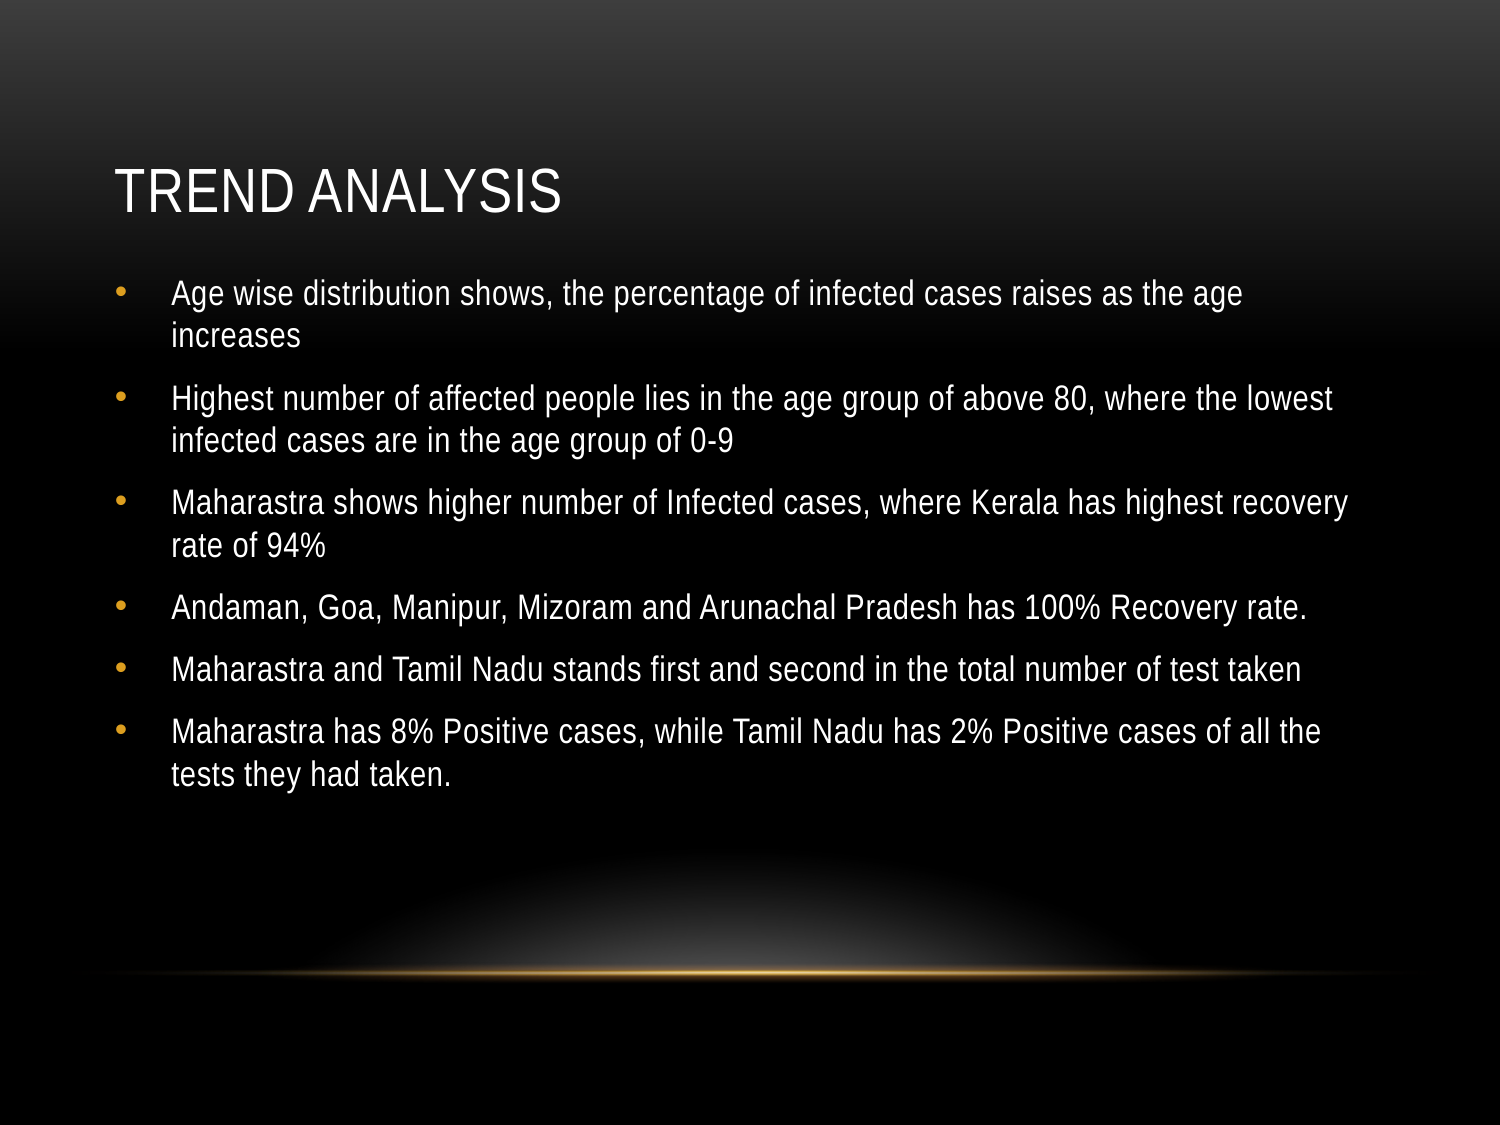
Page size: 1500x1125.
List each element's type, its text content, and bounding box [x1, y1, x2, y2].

picture [0, 0, 1500, 1125]
list Age wise distribution shows, the percentage of infected cases raises as the age increases Highest number of affected people lies in the age group of above 80, where the lowest infected cases are in the age group of 0-9 Maharastra shows higher number of Infected cases, where Kerala has highest recovery rate of 94% Andaman, Goa, Manipur, Mizoram and Arunachal Pradesh has 100% Recovery rate. Maharastra and Tamil Nadu stands first and second in the total number of test taken Maharastra has 8% Positive cases, while Tamil Nadu has 2% Positive cases of all the tests they had taken. [99, 262, 1400, 938]
title Trend Analysis [99, 45, 1400, 233]
